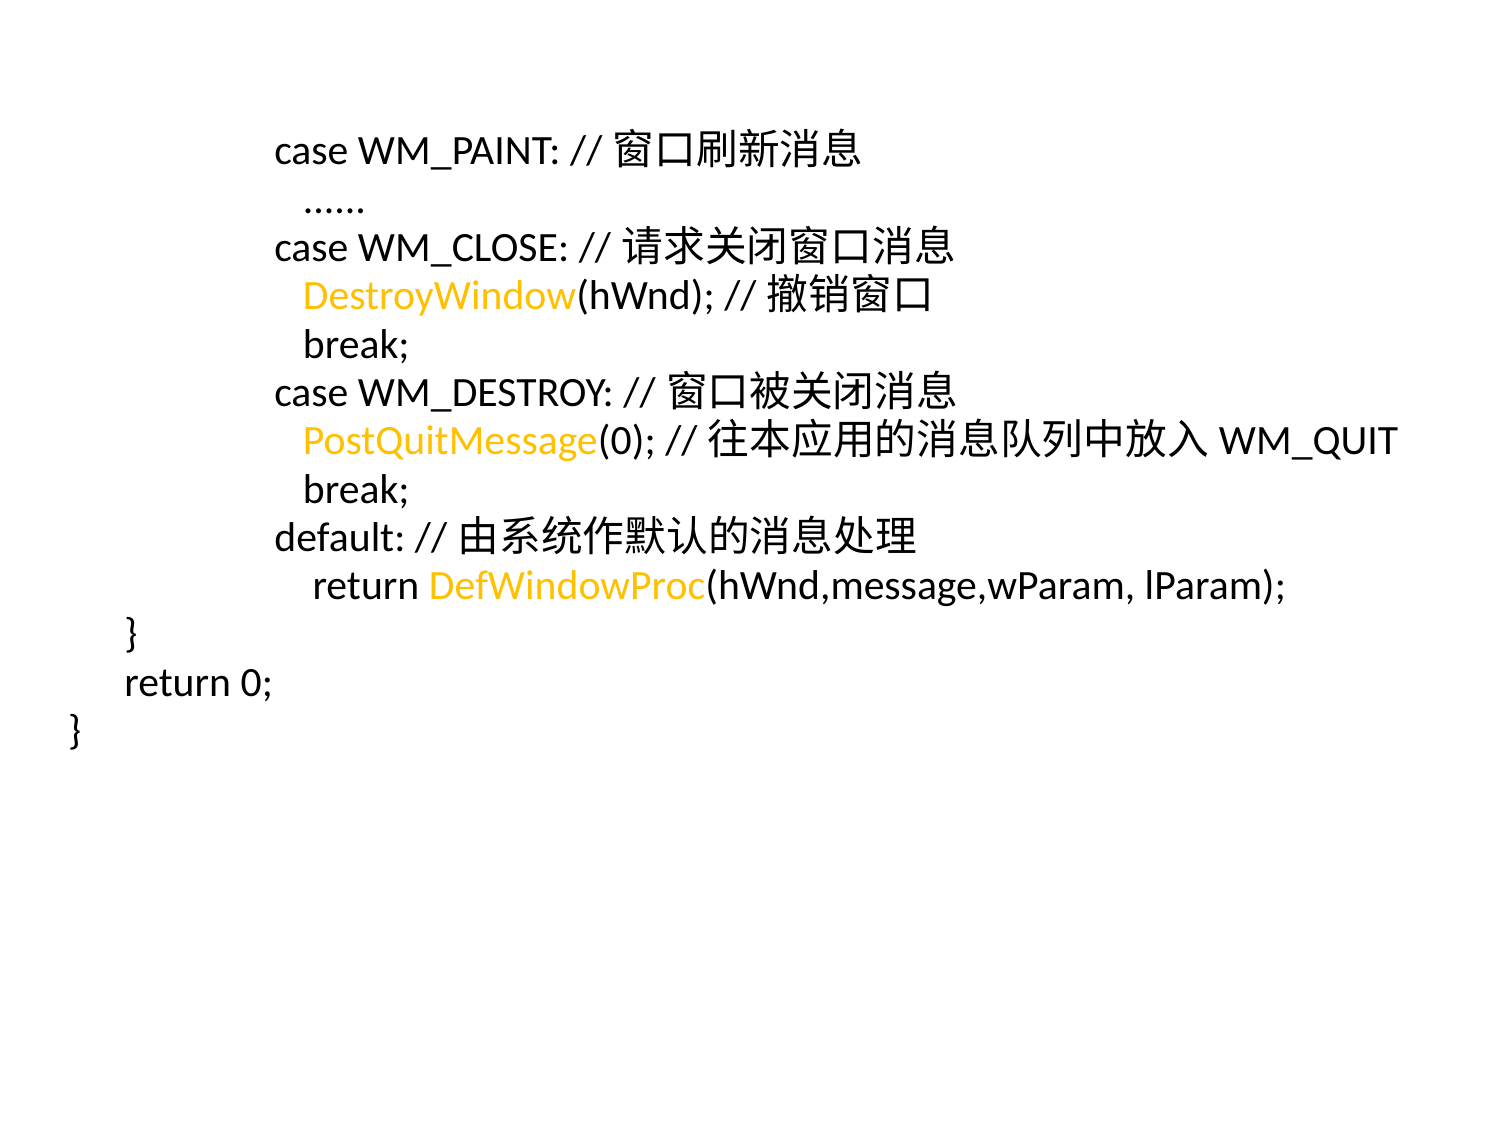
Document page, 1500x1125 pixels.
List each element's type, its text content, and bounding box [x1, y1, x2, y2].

list case WM_PAINT: //窗口刷新消息 ...... case WM_CLOSE: //请求关闭窗口消息 DestroyWindow(hWnd); //撤销窗口 break; case WM_DESTROY: //窗口被关闭消息 PostQuitMessage(0); //往本应用的消息队列中放入WM_QUIT break; default: //由系统作默认的消息处理 return DefWindowProc(hWnd,message,wParam, lParam); } return 0; } [53, 125, 1489, 823]
